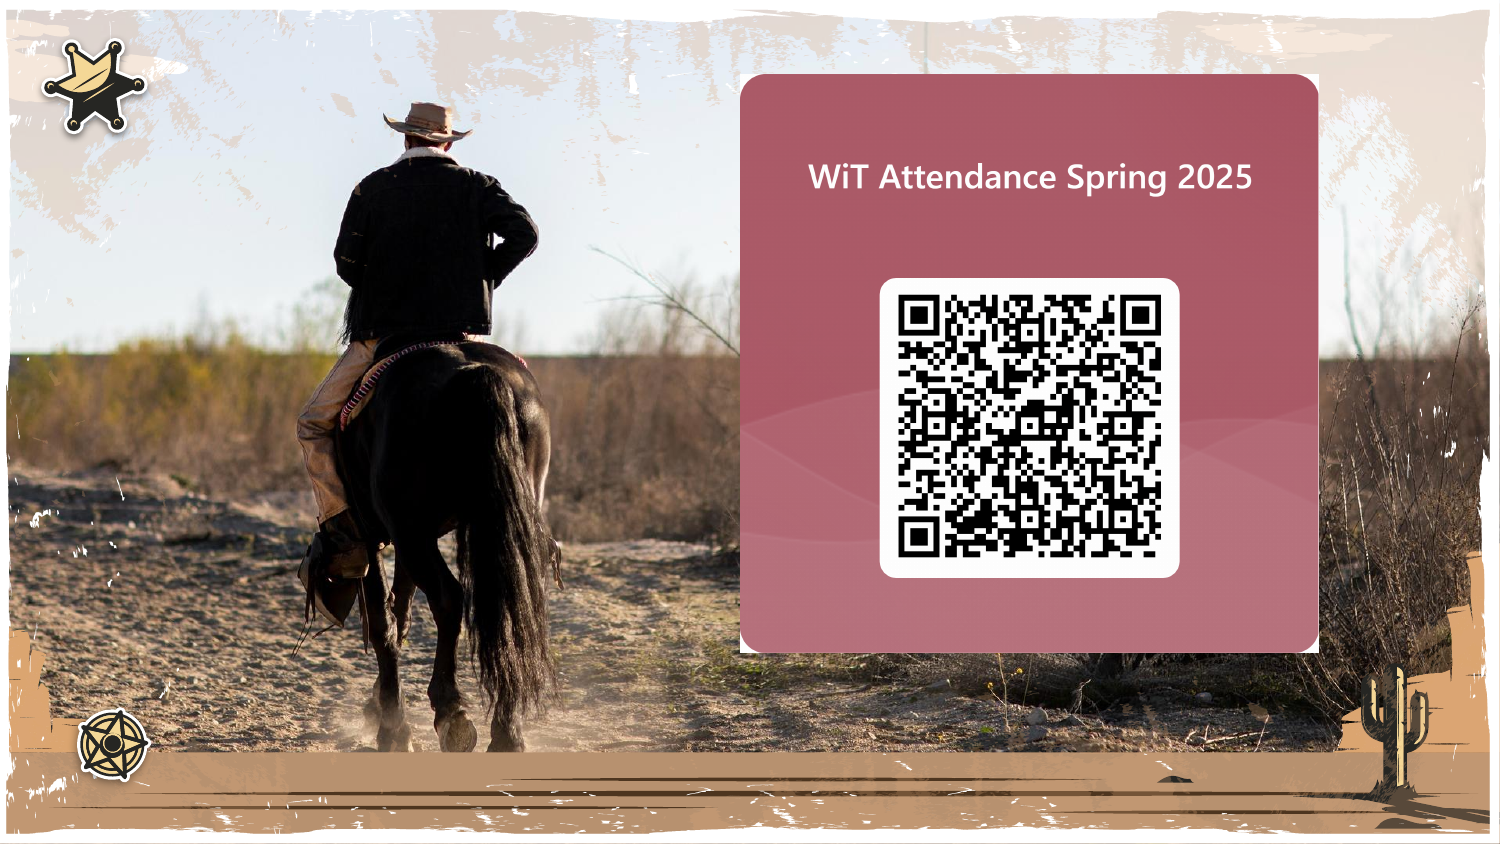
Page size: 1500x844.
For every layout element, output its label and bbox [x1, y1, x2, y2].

text_box [77, 708, 148, 777]
text_box [48, 35, 140, 137]
picture [0, 0, 1500, 844]
